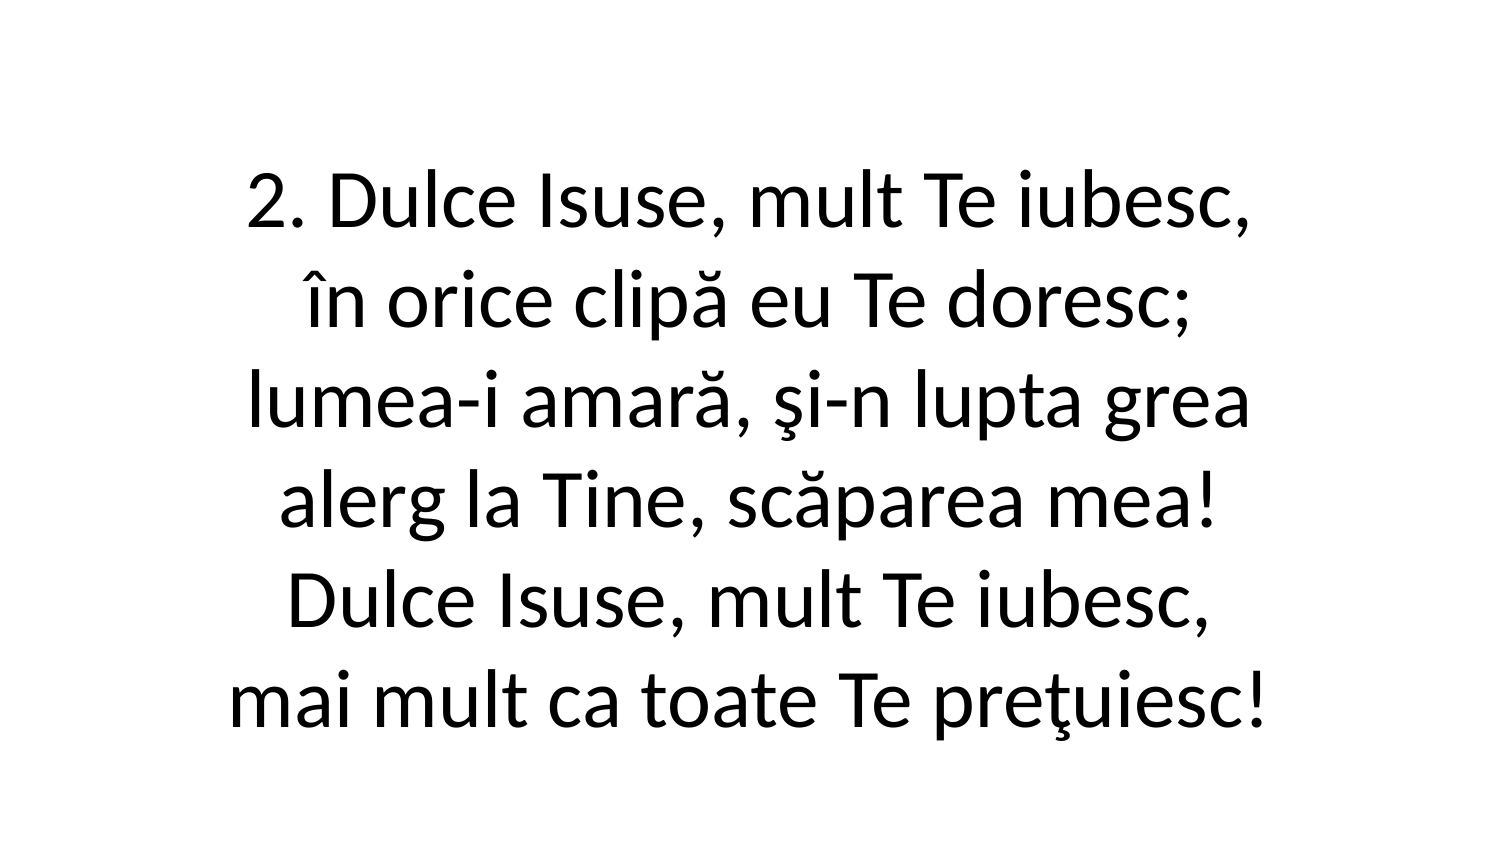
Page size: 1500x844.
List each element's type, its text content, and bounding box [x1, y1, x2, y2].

text_box 2. Dulce Isuse, mult Te iubesc, în orice clipă eu Te doresc; lumea-i amară, şi-n lupta grea alerg la Tine, scăparea mea! Dulce Isuse, mult Te iubesc, mai mult ca toate Te preţuiesc! [213, 92, 1287, 752]
